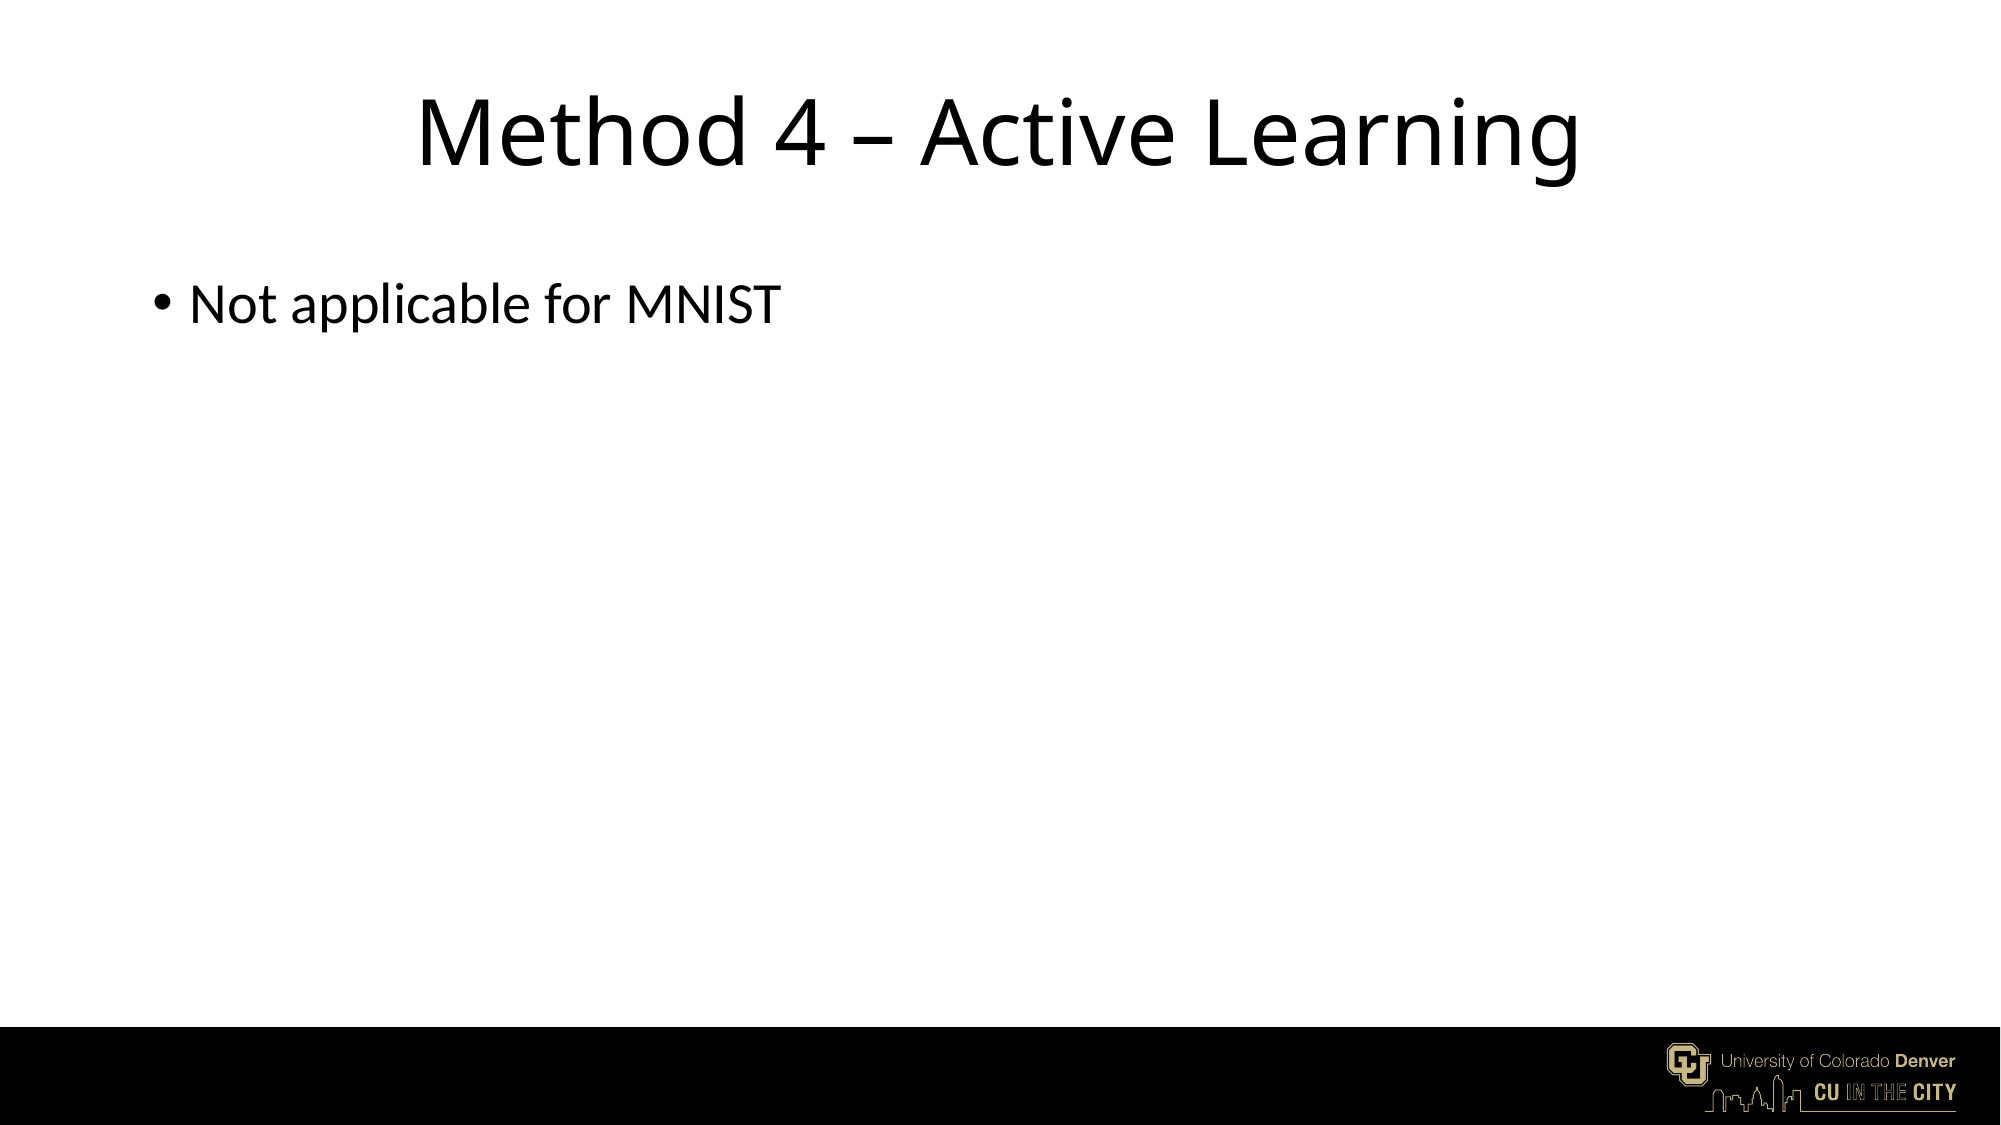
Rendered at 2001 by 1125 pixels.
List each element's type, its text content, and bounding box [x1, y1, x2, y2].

title Method 4 – Active Learning [137, 27, 1863, 245]
list Not applicable for MNIST [137, 265, 1863, 960]
picture [1666, 1042, 1957, 1112]
